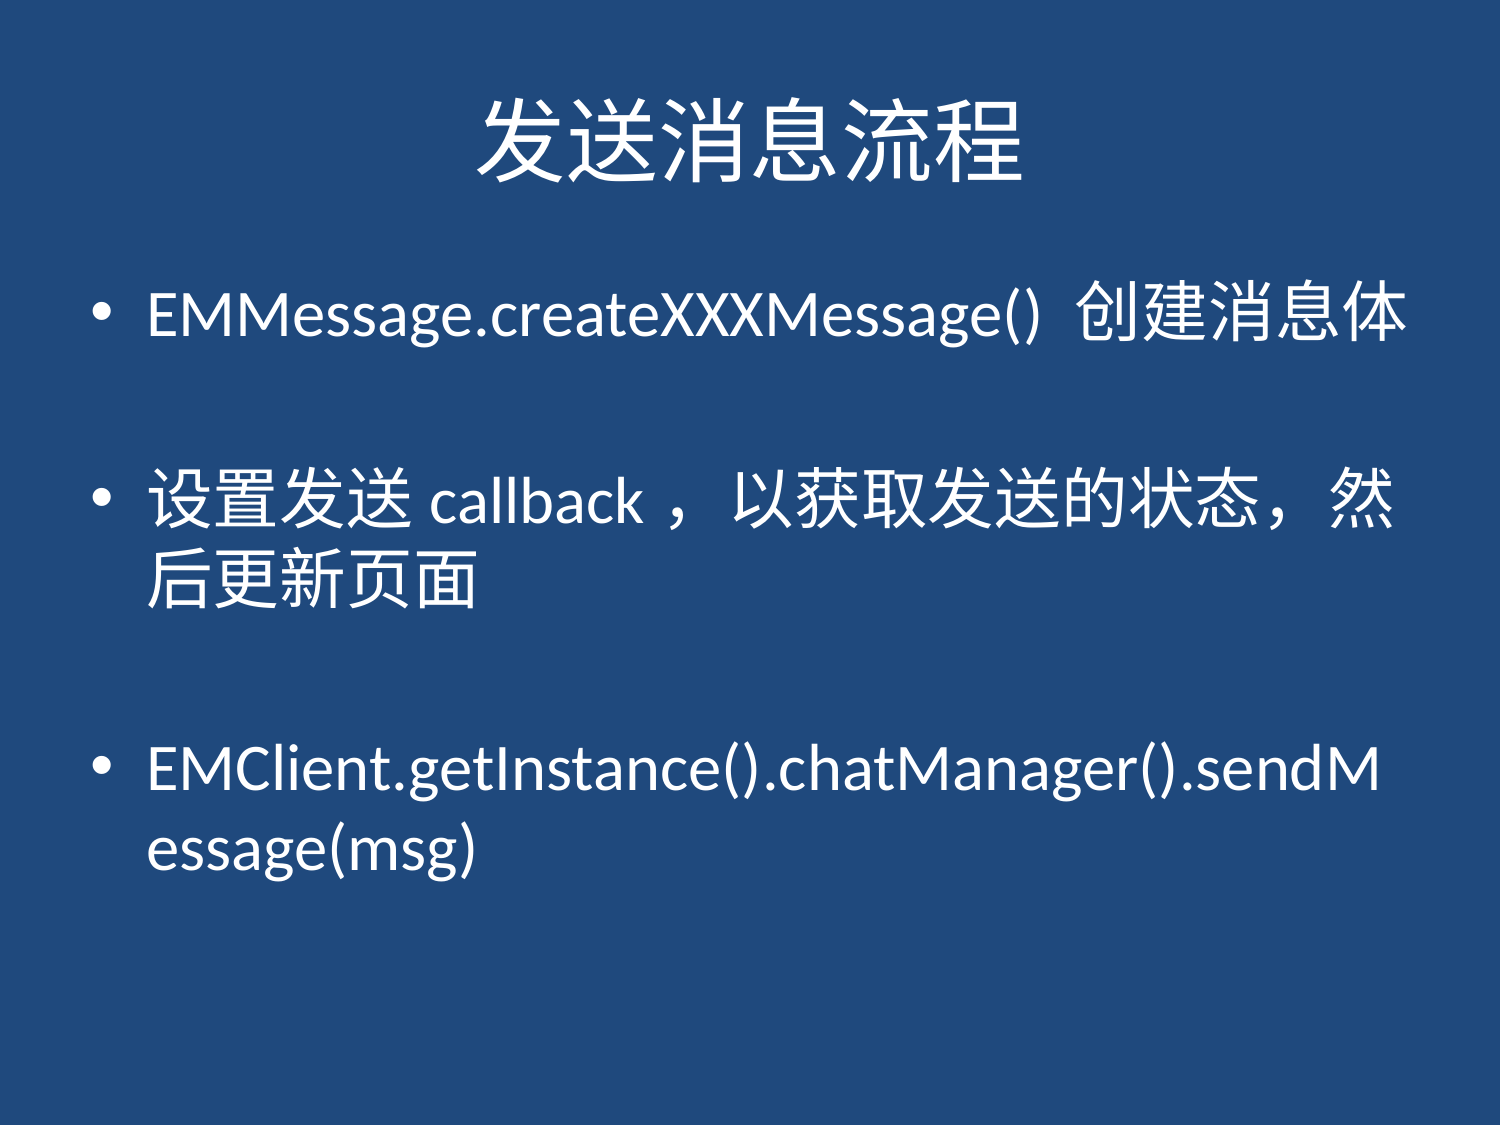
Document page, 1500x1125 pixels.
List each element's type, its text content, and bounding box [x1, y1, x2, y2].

title 发送消息流程 [75, 45, 1425, 233]
list EMMessage.createXXXMessage() 创建消息体 设置发送callback，以获取发送的状态，然后更新页面 EMClient.getInstance().chatManager().sendMessage(msg) [75, 262, 1425, 1005]
